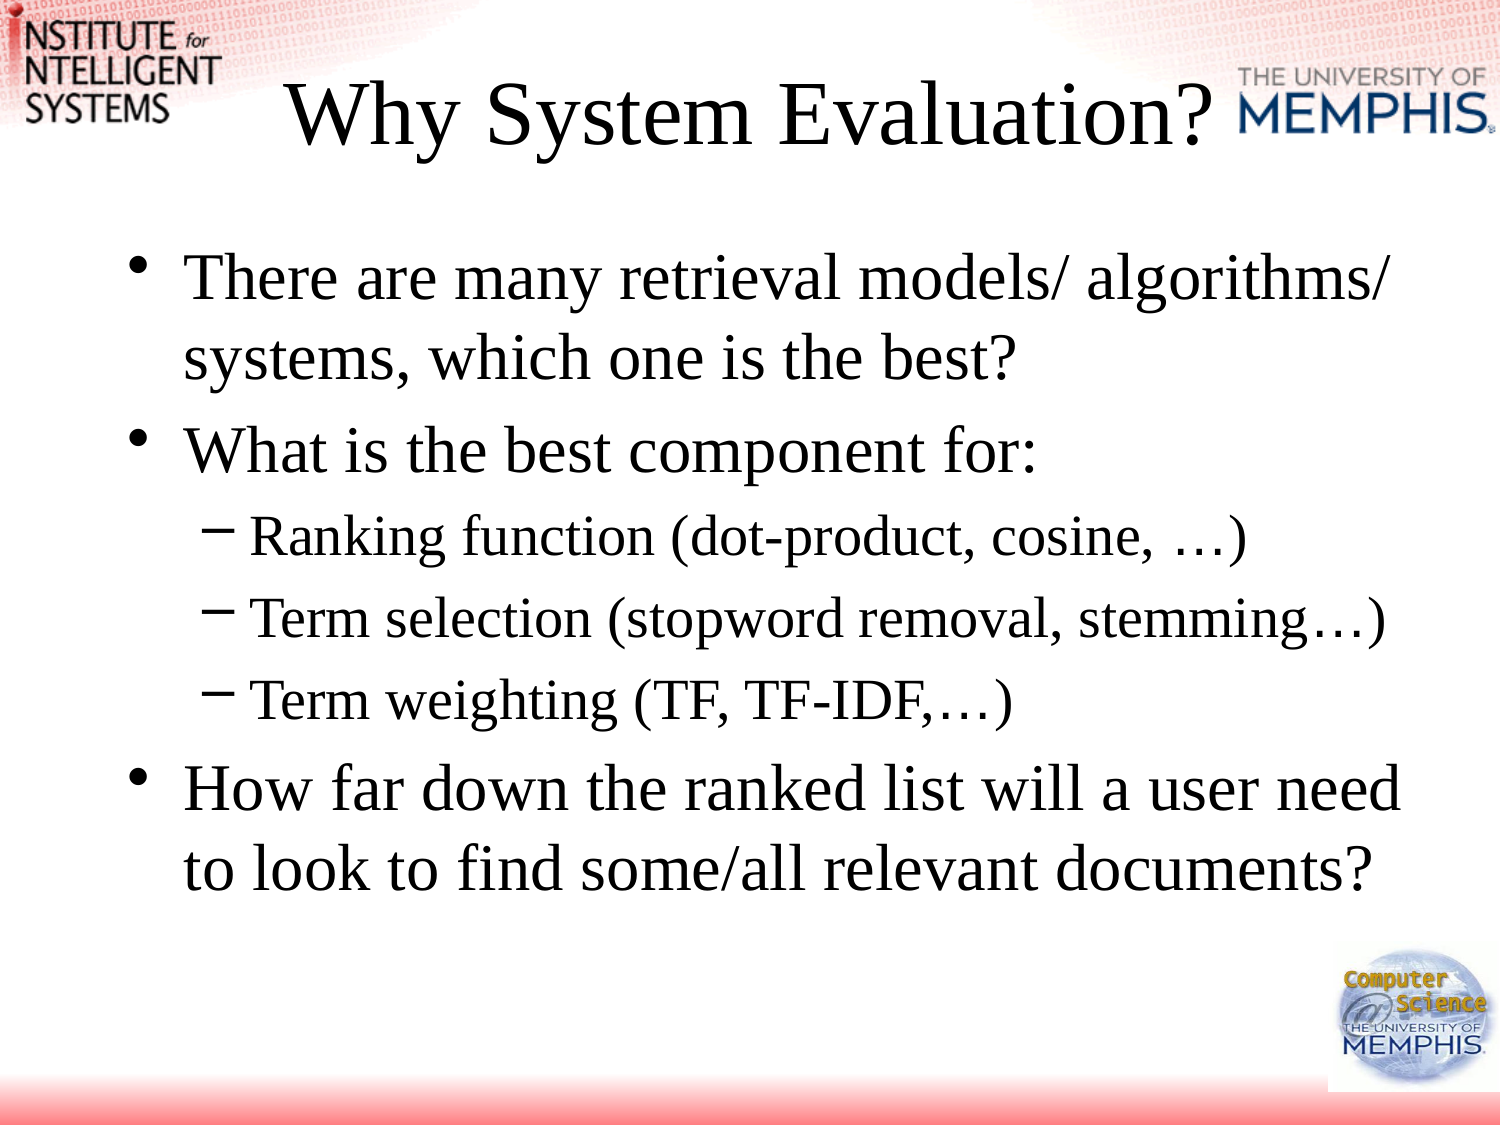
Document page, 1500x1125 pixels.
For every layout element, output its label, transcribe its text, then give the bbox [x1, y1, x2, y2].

picture [0, 0, 500, 132]
title Why System Evaluation? [75, 45, 1425, 233]
picture [1328, 941, 1500, 1092]
picture [1012, 0, 1500, 141]
list There are many retrieval models/ algorithms/ systems, which one is the best? What is the best component for: Ranking function (dot-product, cosine, …) Term selection (stopword removal, stemming…) Term weighting (TF, TF-IDF,…) How far down the ranked list will a user need to look to find some/all relevant documents? [112, 224, 1450, 938]
